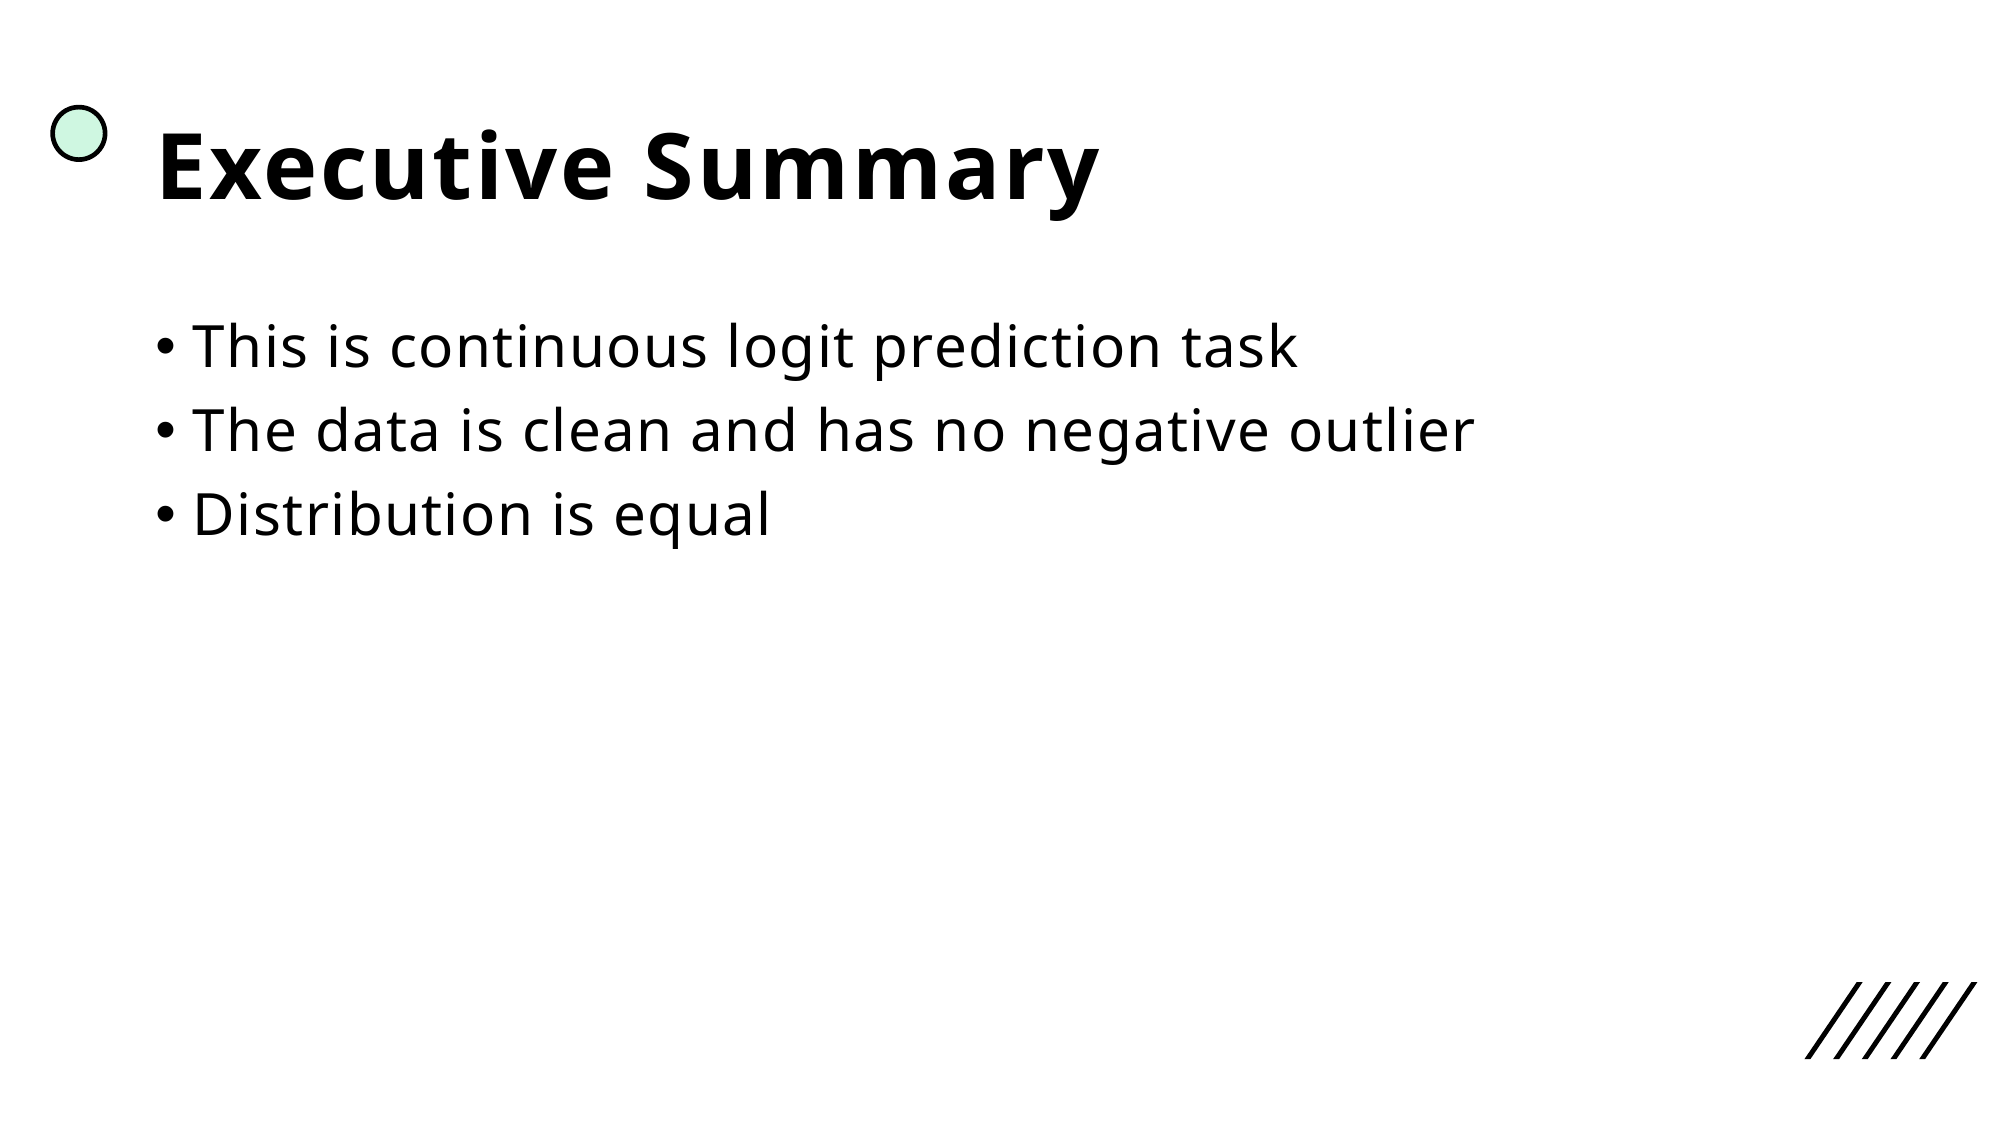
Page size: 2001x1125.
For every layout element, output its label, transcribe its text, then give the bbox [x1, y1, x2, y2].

list This is continuous logit prediction task The data is clean and has no negative outlier Distribution is equal [137, 299, 1863, 1014]
title Executive Summary [137, 59, 1863, 278]
